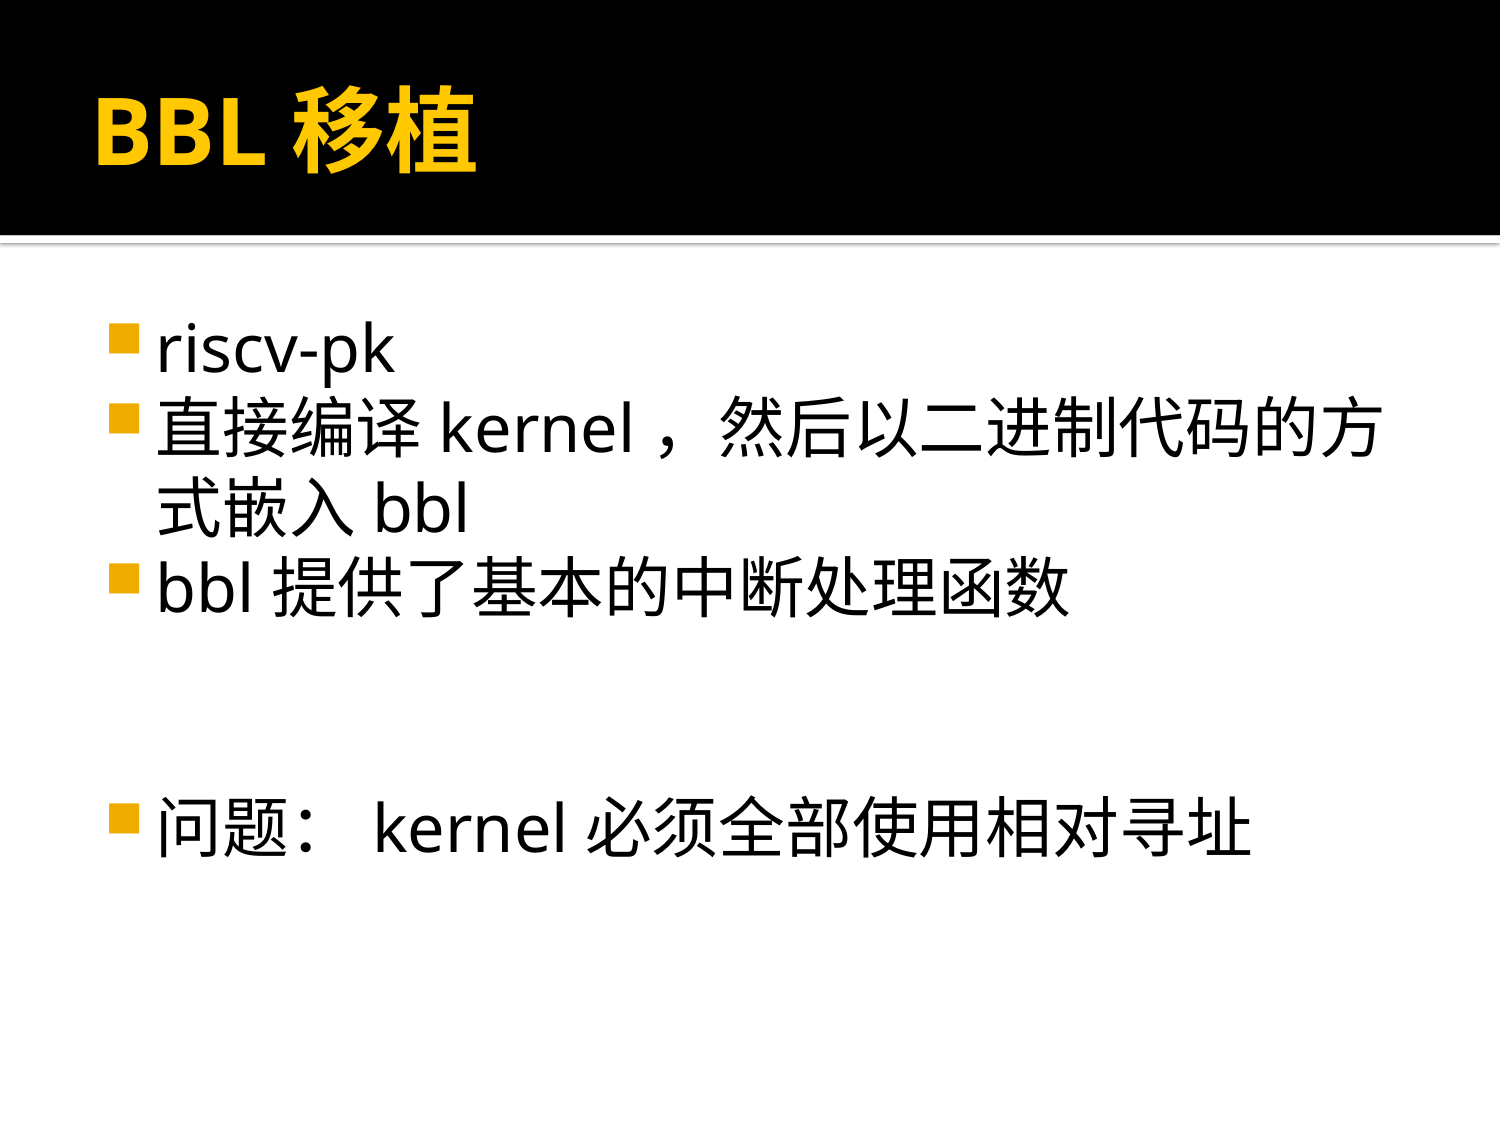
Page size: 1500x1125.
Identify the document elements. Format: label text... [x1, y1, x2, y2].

title BBL移植 [75, 25, 1425, 231]
list riscv-pk 直接编译kernel，然后以二进制代码的方式嵌入bbl bbl提供了基本的中断处理函数 问题：kernel必须全部使用相对寻址 [75, 291, 1425, 1050]
